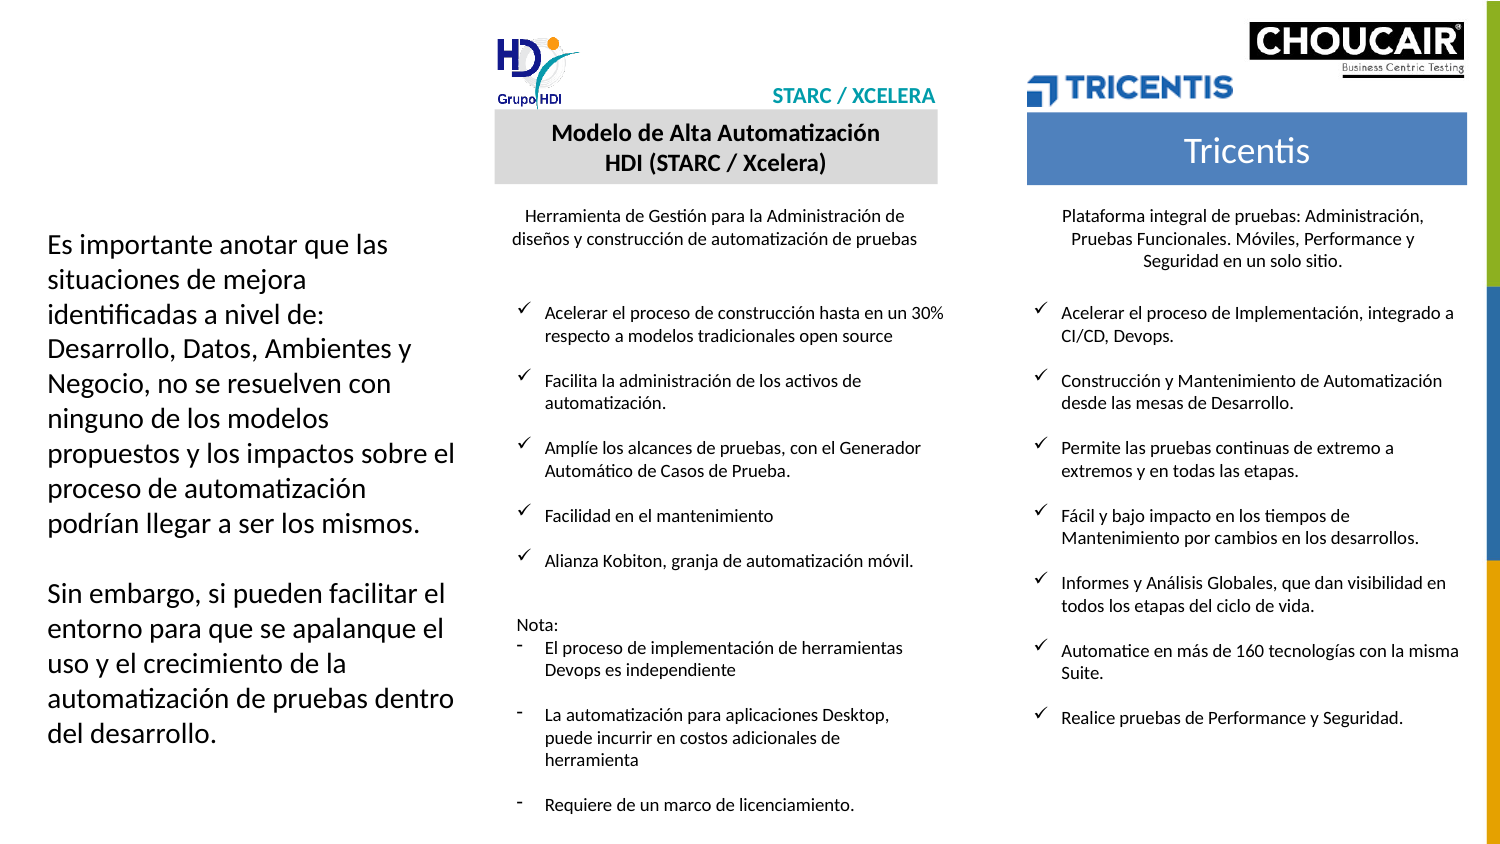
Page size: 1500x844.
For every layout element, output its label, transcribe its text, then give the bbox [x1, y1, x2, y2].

text_box Nota: El proceso de implementación de herramientas Devops es independiente La automatización para aplicaciones Desktop, puede incurrir en costos adicionales de herramienta Requiere de un marco de licenciamiento. [501, 605, 946, 823]
text_box Acelerar el proceso de construcción hasta en un 30% respecto a modelos tradicionales open source Facilita la administración de los activos de automatización. Amplíe los alcances de pruebas, con el Generador Automático de Casos de Prueba. Facilidad en el mantenimiento Alianza Kobiton, granja de automatización móvil. [501, 293, 962, 579]
text_box Plataforma integral de pruebas: Administración, Pruebas Funcionales. Móviles, Performance y Seguridad en un solo sitio. [1018, 196, 1468, 279]
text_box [1026, 75, 1468, 186]
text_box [492, 37, 938, 186]
text_box Acelerar el proceso de Implementación, integrado a CI/CD, Devops. Construcción y Mantenimiento de Automatización desde las mesas de Desarrollo. Permite las pruebas continuas de extremo a extremos y en todas las etapas. Fácil y bajo impacto en los tiempos de Mantenimiento por cambios en los desarrollos. Informes y Análisis Globales, que dan visibilidad en todos los etapas del ciclo de vida. Automatice en más de 160 tecnologías con la misma Suite. Realice pruebas de Performance y Seguridad. [1018, 293, 1479, 759]
text_box Herramienta de Gestión para la Administración de diseños y construcción de automatización de pruebas [494, 196, 935, 257]
picture [0, 0, 1500, 844]
text_box Es importante anotar que las situaciones de mejora identificadas a nivel de: Desarrollo, Datos, Ambientes y Negocio, no se resuelven con ninguno de los modelos propuestos y los impactos sobre el proceso de automatización podrían llegar a ser los mismos. Sin embargo, si pueden facilitar el entorno para que se apalanque el uso y el crecimiento de la automatización de pruebas dentro del desarrollo. [32, 217, 473, 757]
